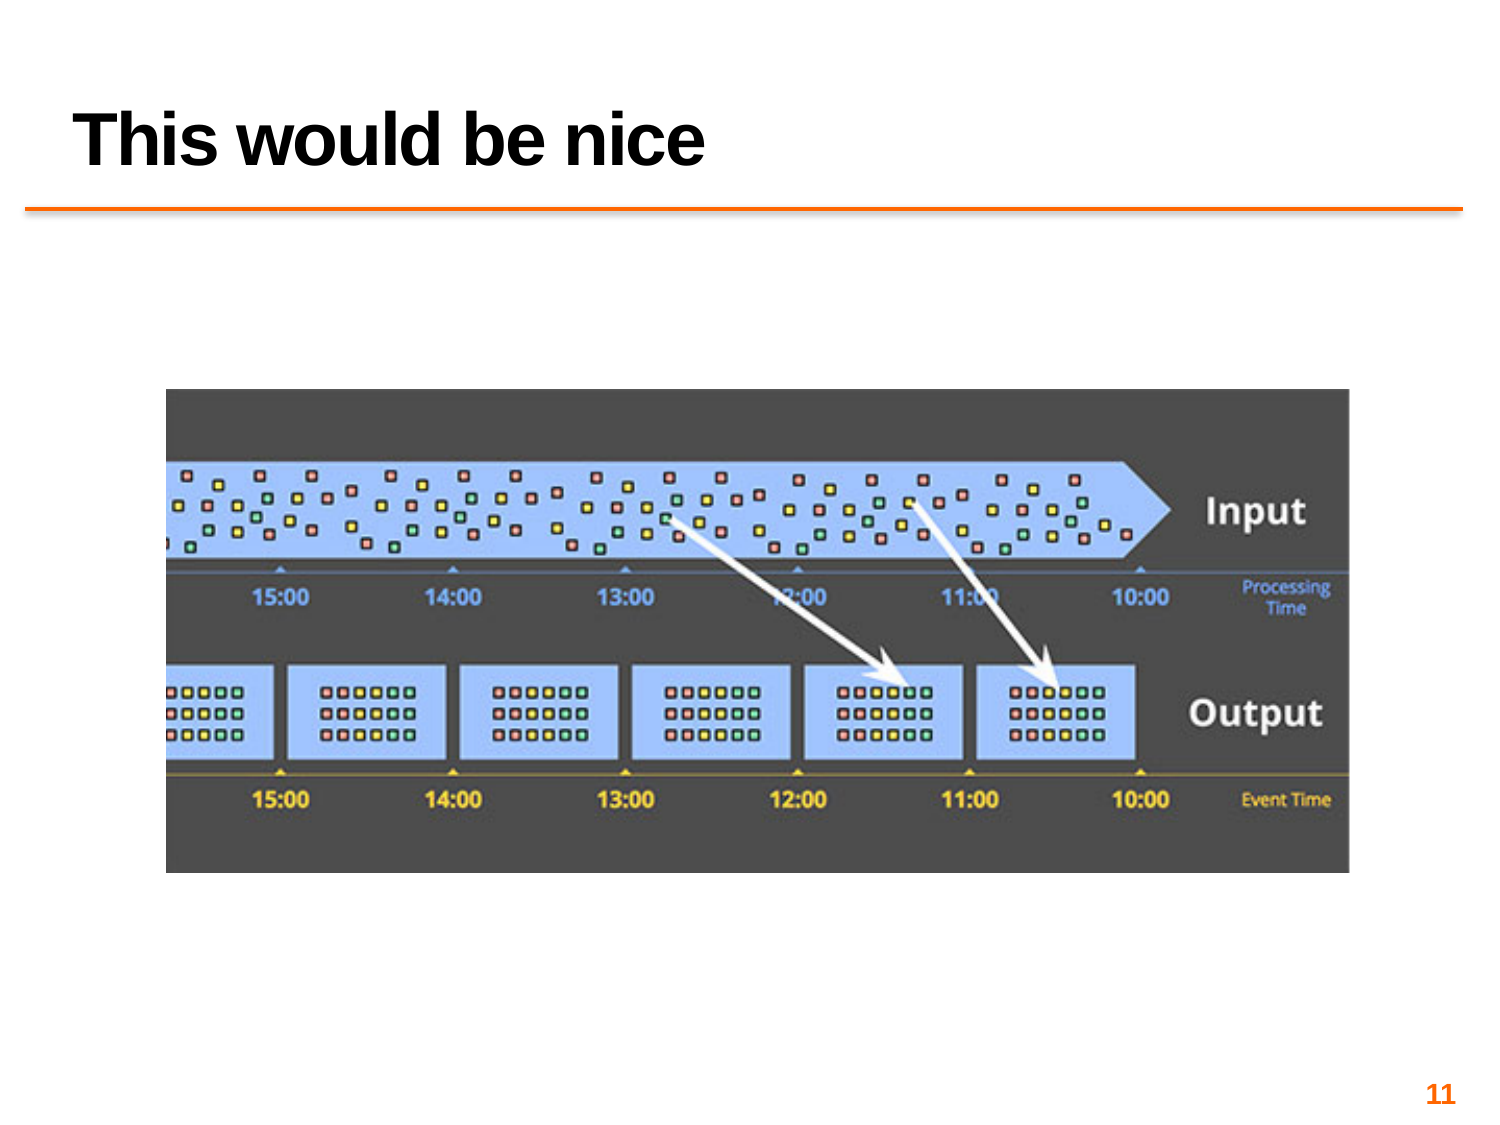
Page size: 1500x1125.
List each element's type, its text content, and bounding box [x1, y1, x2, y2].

picture [165, 389, 1354, 874]
slide_number 11 [1112, 1074, 1463, 1110]
title This would be nice [57, 12, 1463, 188]
